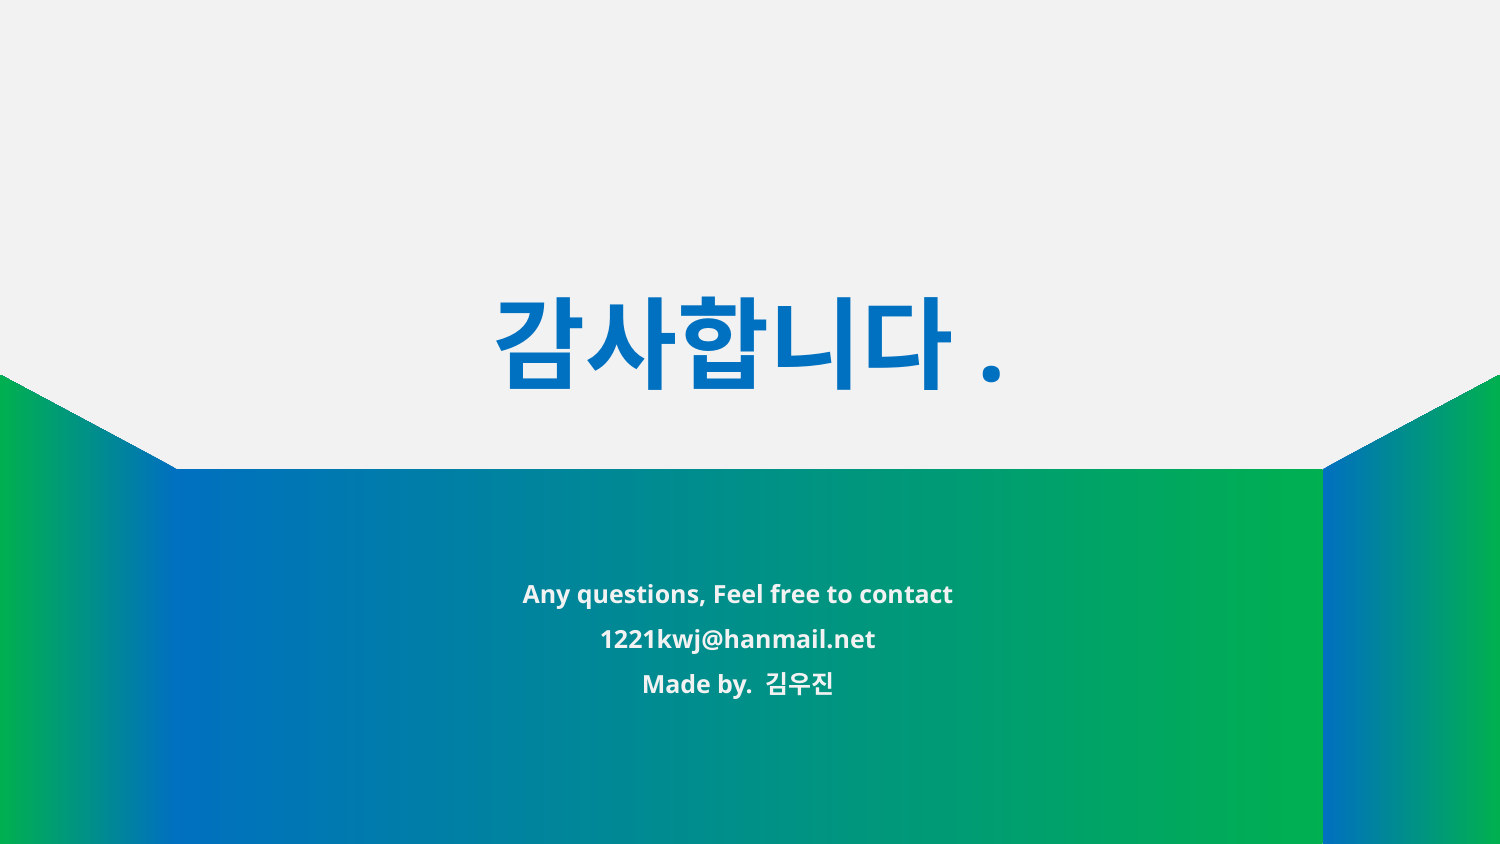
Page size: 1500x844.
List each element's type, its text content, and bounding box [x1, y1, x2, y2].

text_box 감사합니다. [242, 273, 1258, 373]
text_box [0, 374, 1500, 844]
